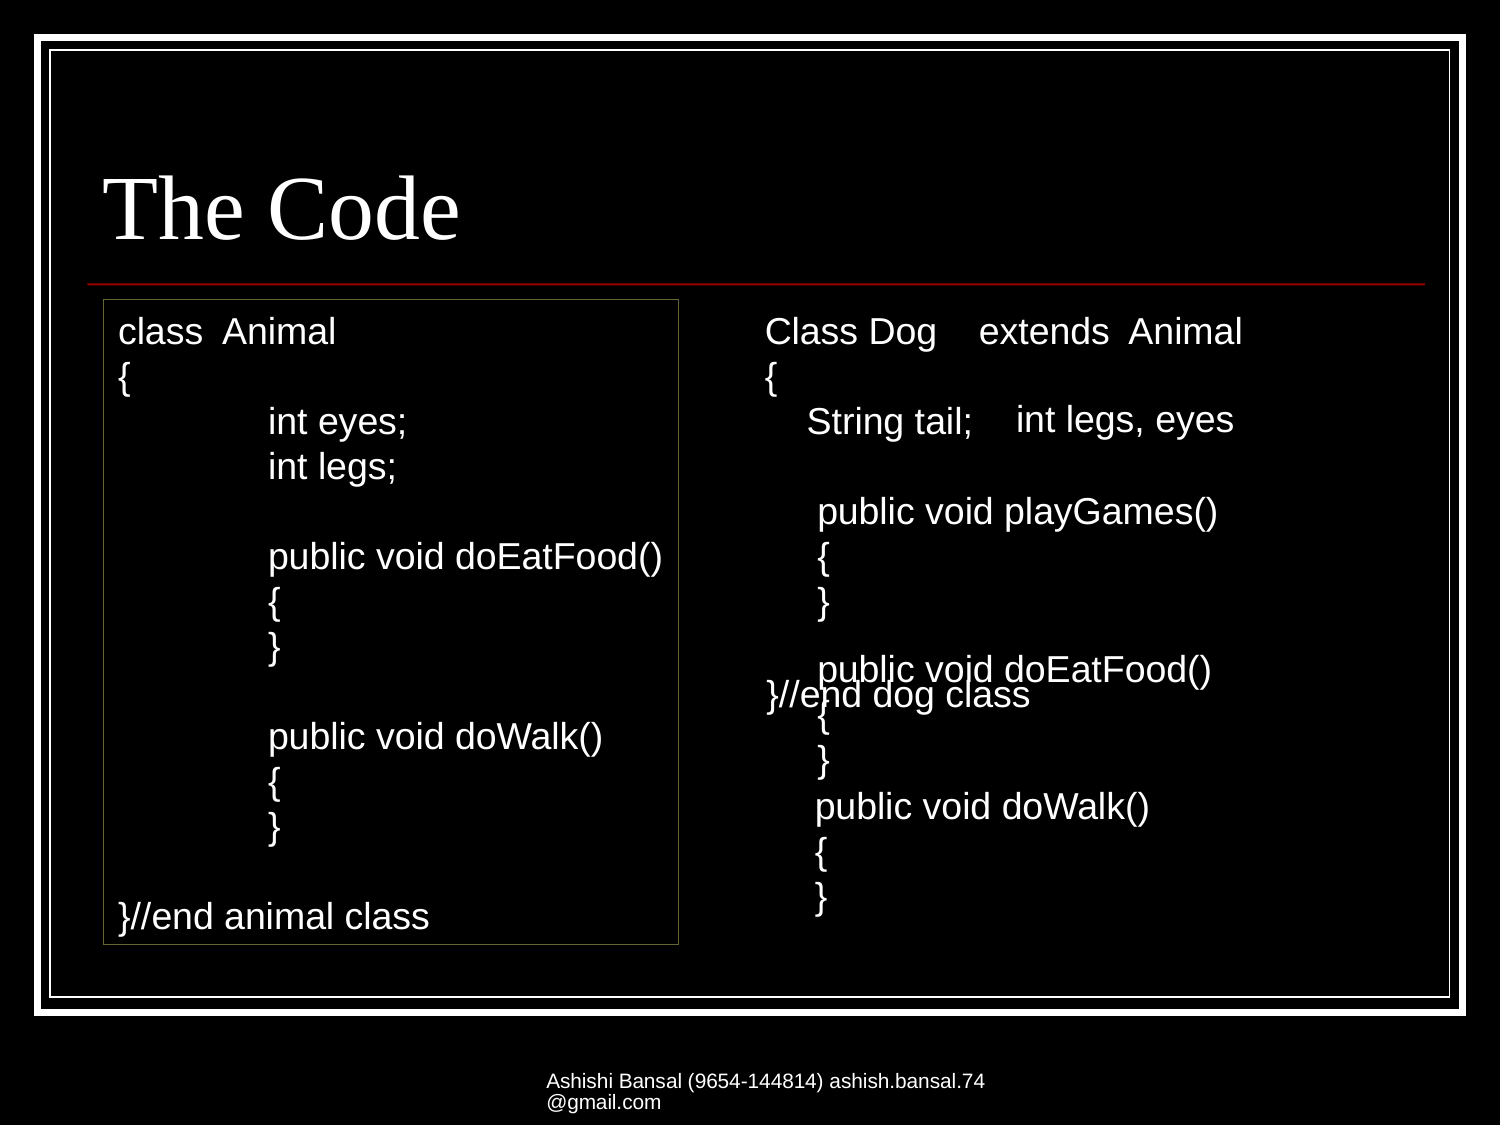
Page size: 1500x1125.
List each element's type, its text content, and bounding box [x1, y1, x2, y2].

text_box }//end dog class [751, 662, 802, 723]
text_box public void doWalk() { } [799, 774, 1170, 970]
footer Ashishi Bansal (9654-144814) ashish.bansal.74@gmail.com [530, 1024, 1007, 1101]
title The Code [87, 77, 1426, 266]
text_box Class Dog { String tail; public void playGames() { } [750, 299, 1238, 675]
text_box public void doEatFood() { } [802, 637, 1228, 788]
text_box class Animal { int eyes; int legs; public void doEatFood() { } public void doWalk() { } }//end animal class [103, 299, 679, 945]
text_box int legs, eyes [1001, 387, 1250, 448]
text_box extends Animal [964, 299, 1258, 360]
